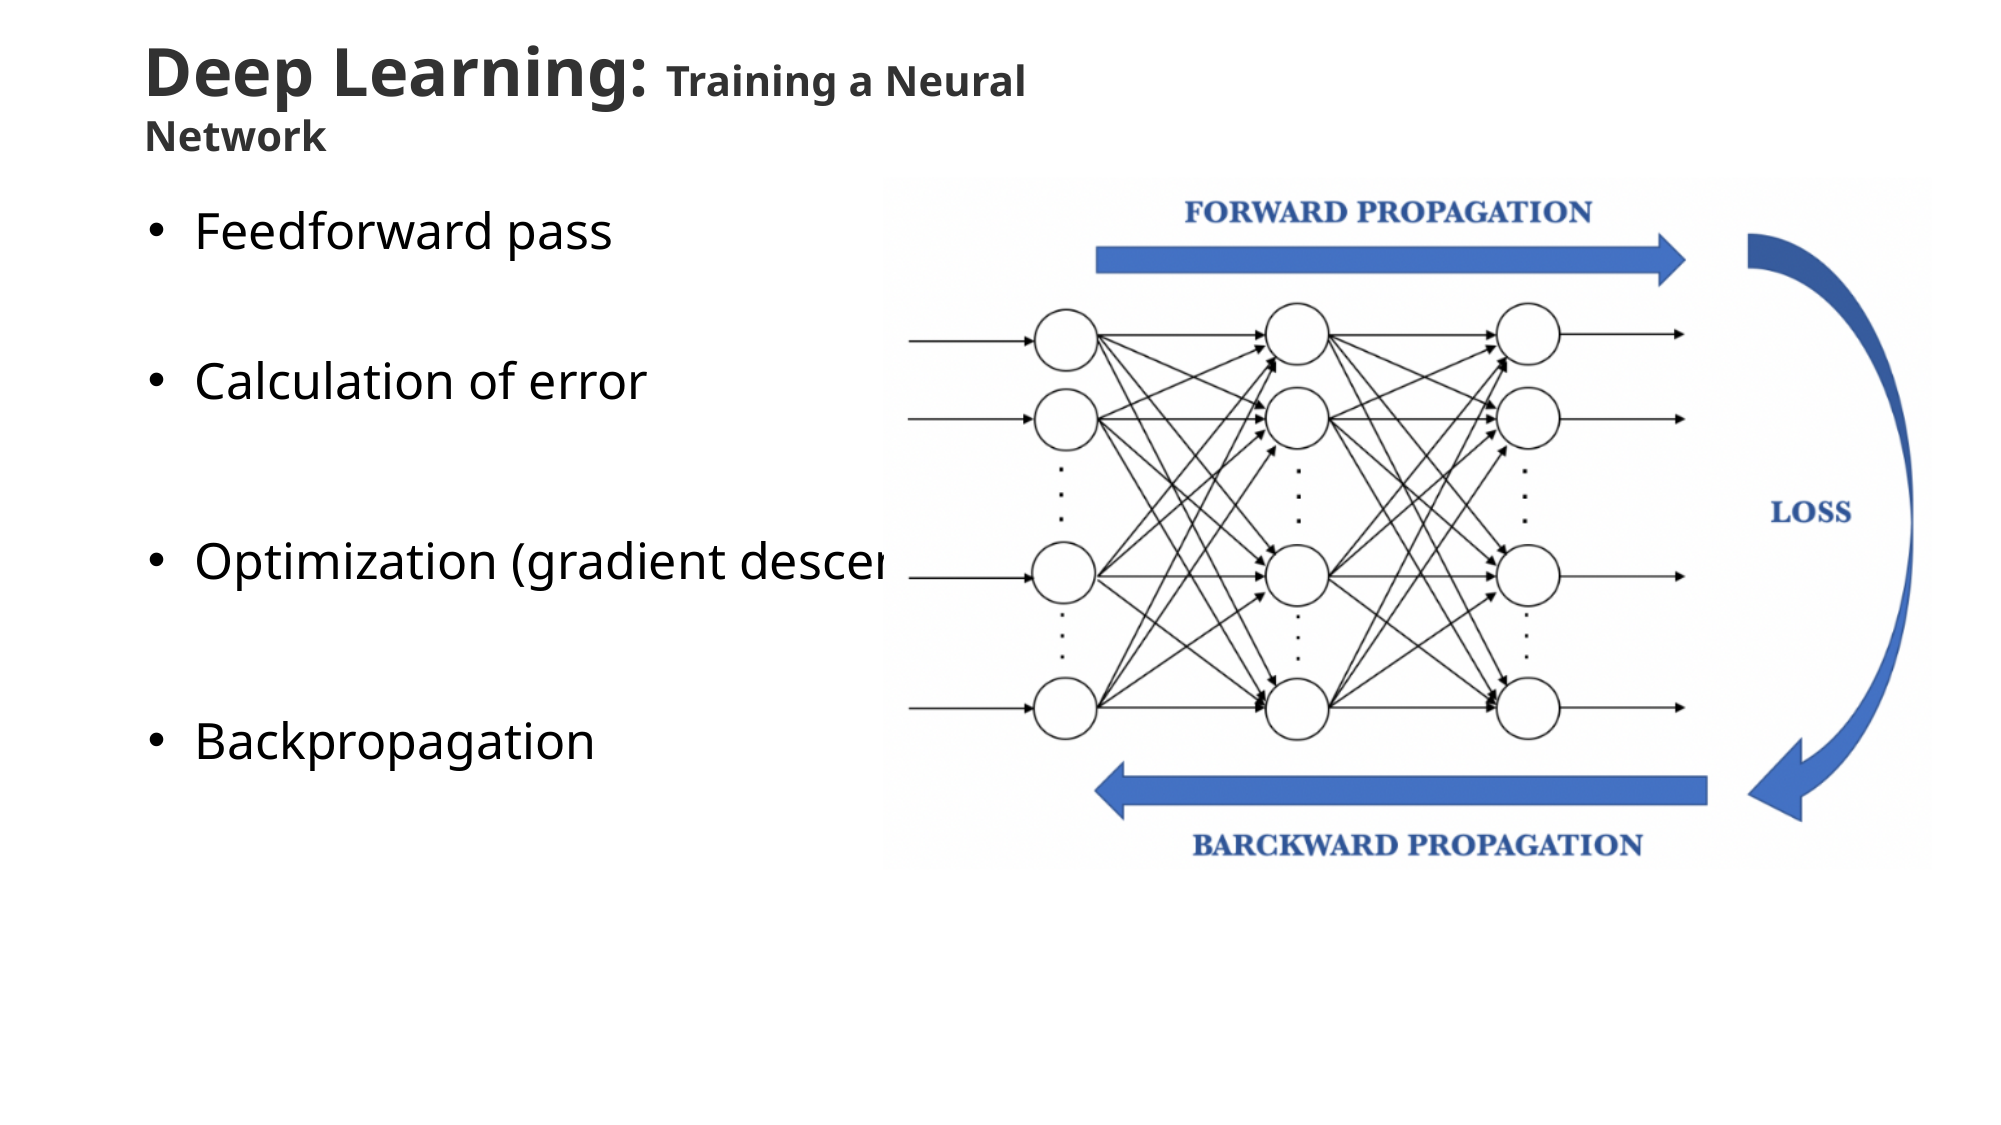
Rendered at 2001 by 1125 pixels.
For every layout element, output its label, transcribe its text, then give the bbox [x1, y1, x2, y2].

picture [883, 177, 1932, 870]
text_box Feedforward pass Calculation of error Optimization (gradient descent) Backpropagation [133, 191, 1077, 1047]
text_box Deep Learning: Training a Neural Network [137, 65, 1081, 124]
